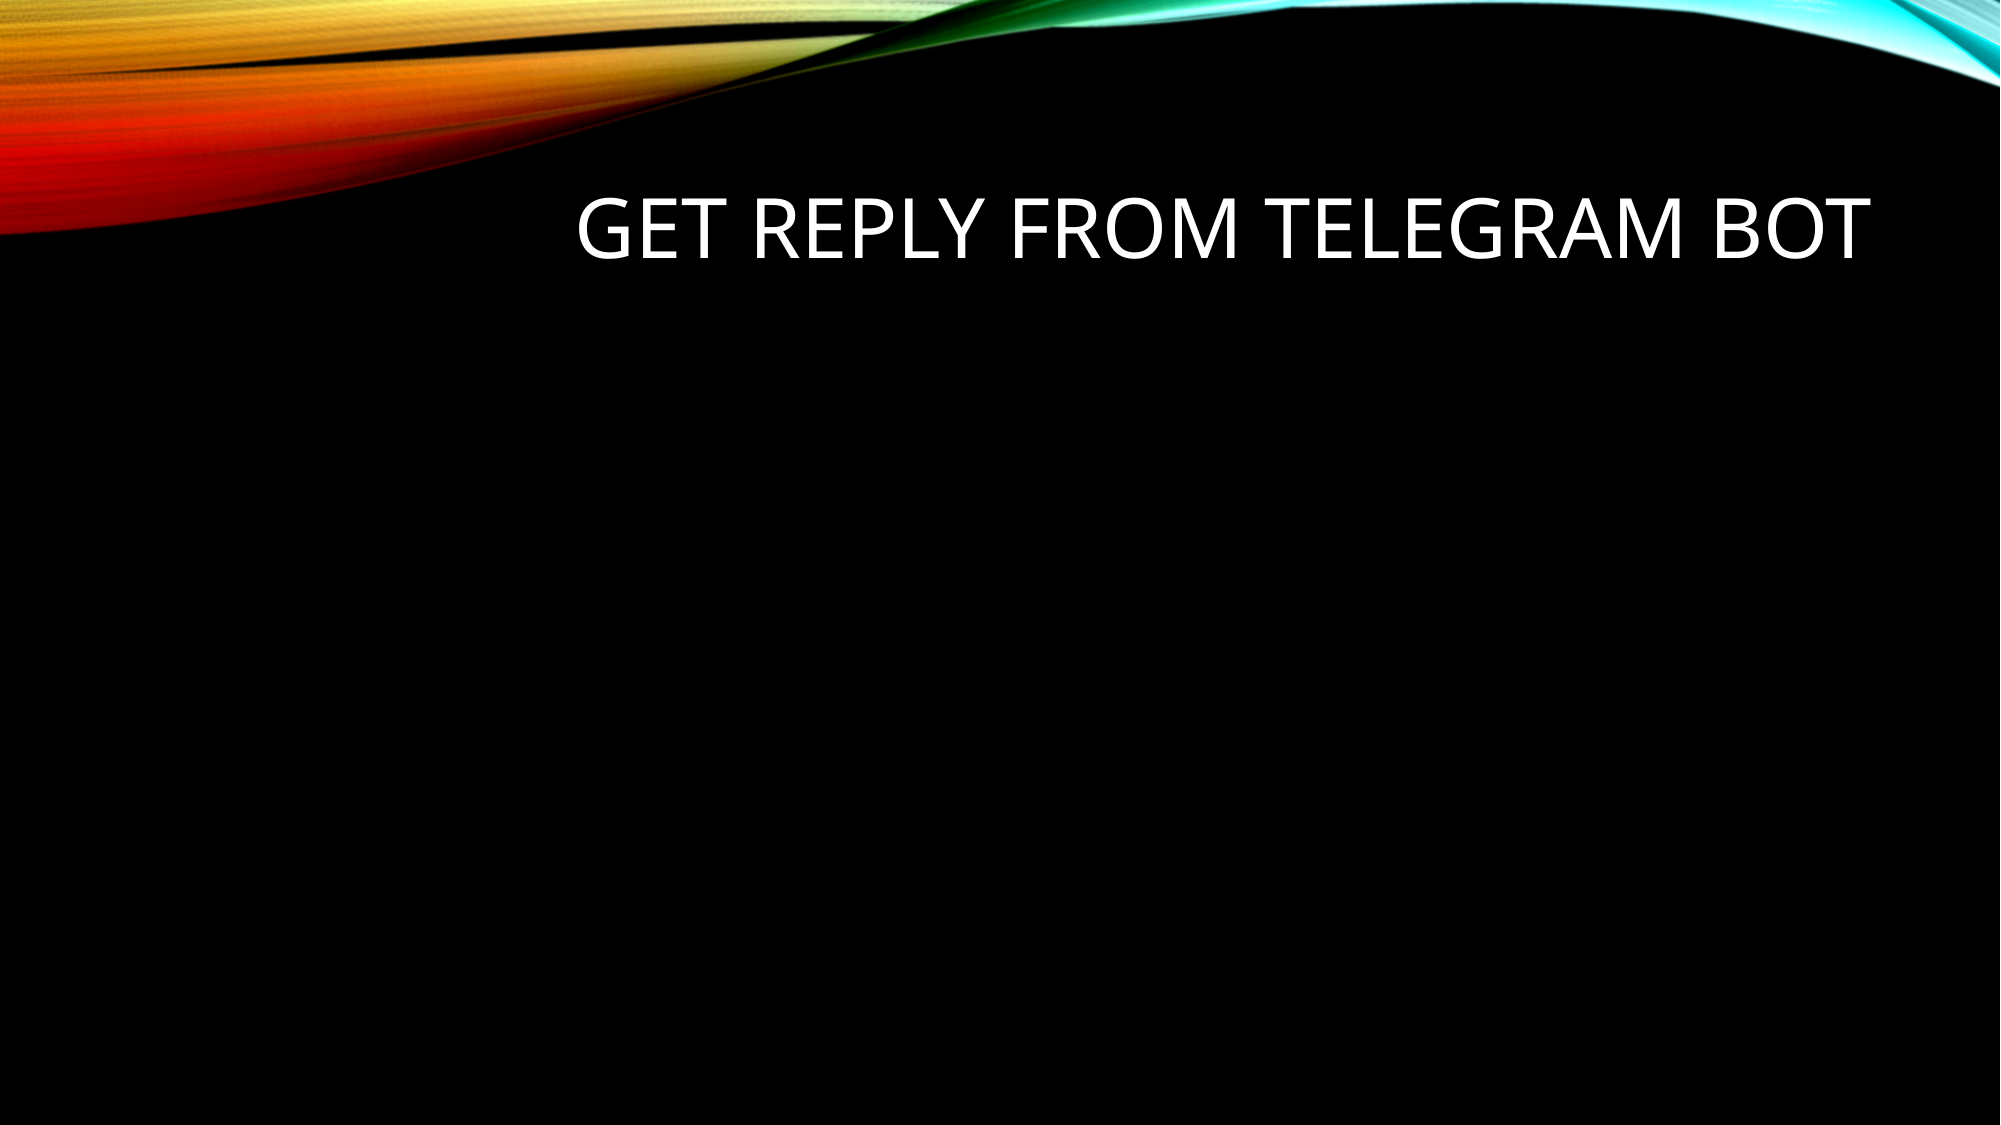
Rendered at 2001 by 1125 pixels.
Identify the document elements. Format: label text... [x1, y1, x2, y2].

picture [0, 0, 2000, 237]
title Get reply from telegram bot [474, 125, 1888, 338]
